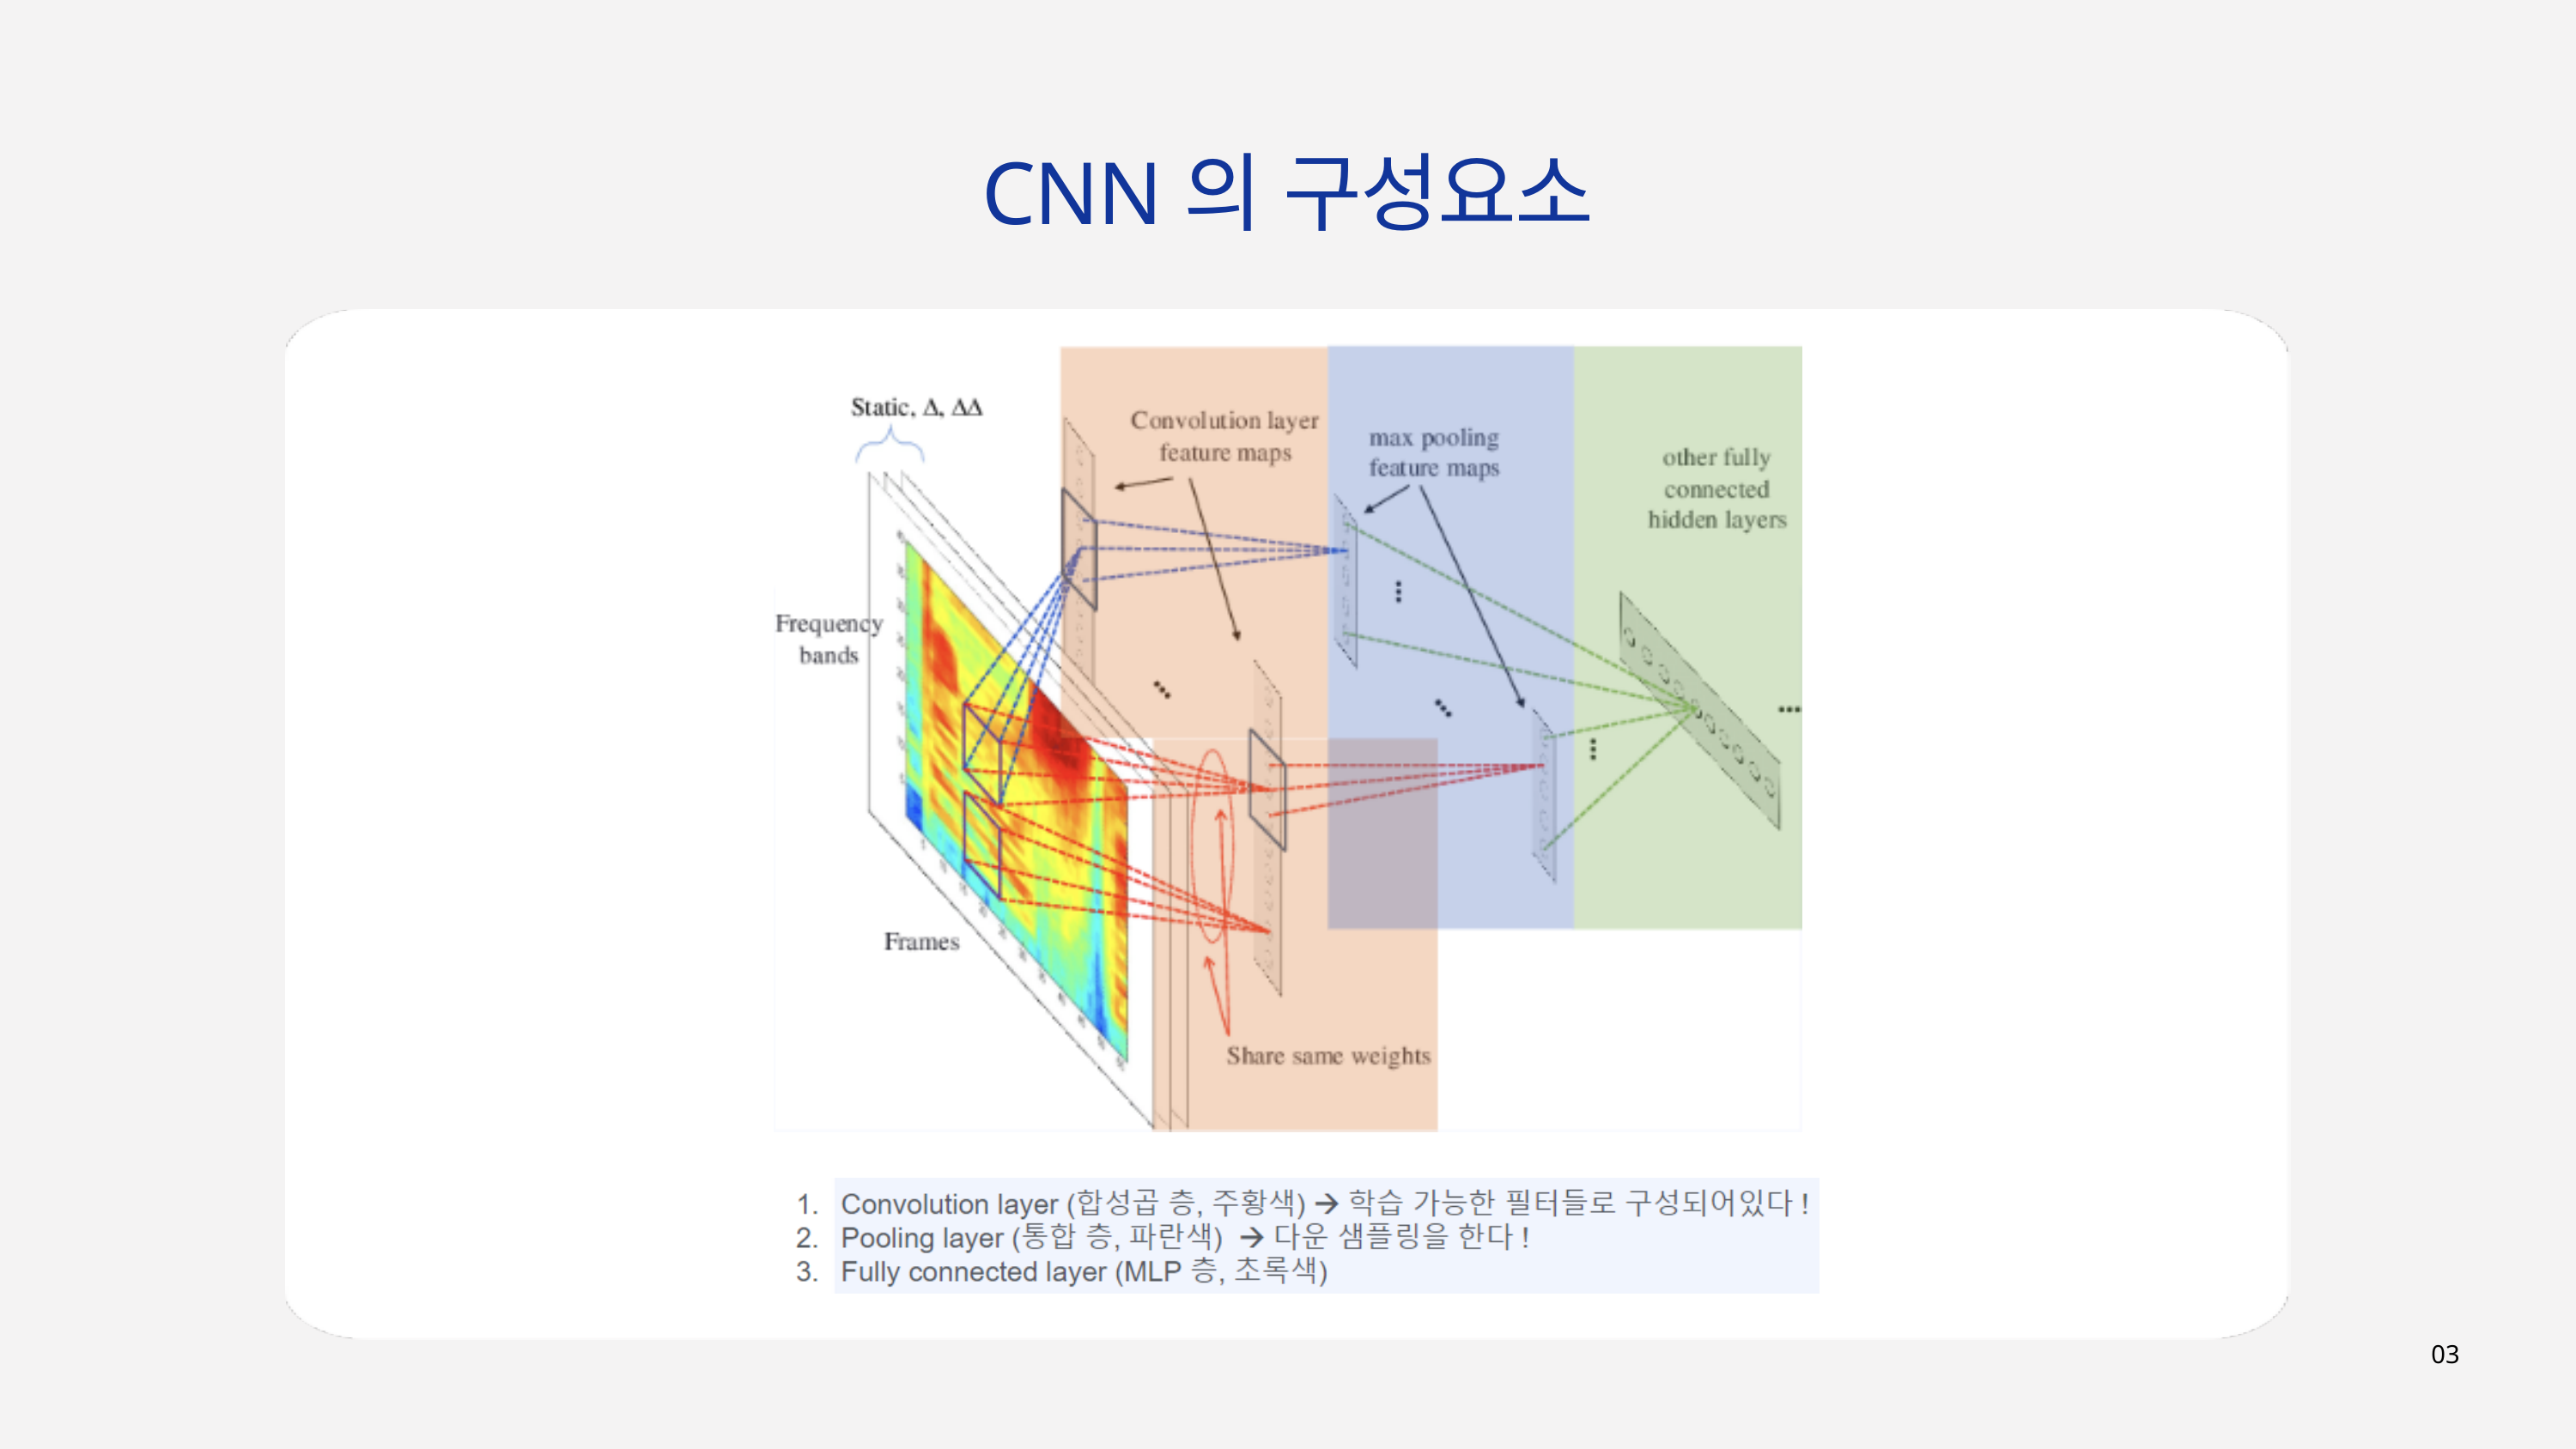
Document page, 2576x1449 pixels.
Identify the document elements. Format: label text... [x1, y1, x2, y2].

text_box 03 [2385, 1331, 2473, 1375]
picture [781, 1178, 1820, 1294]
picture [774, 316, 1802, 1132]
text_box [285, 309, 2291, 1340]
text_box CNN의 구성요소 [309, 132, 2267, 249]
